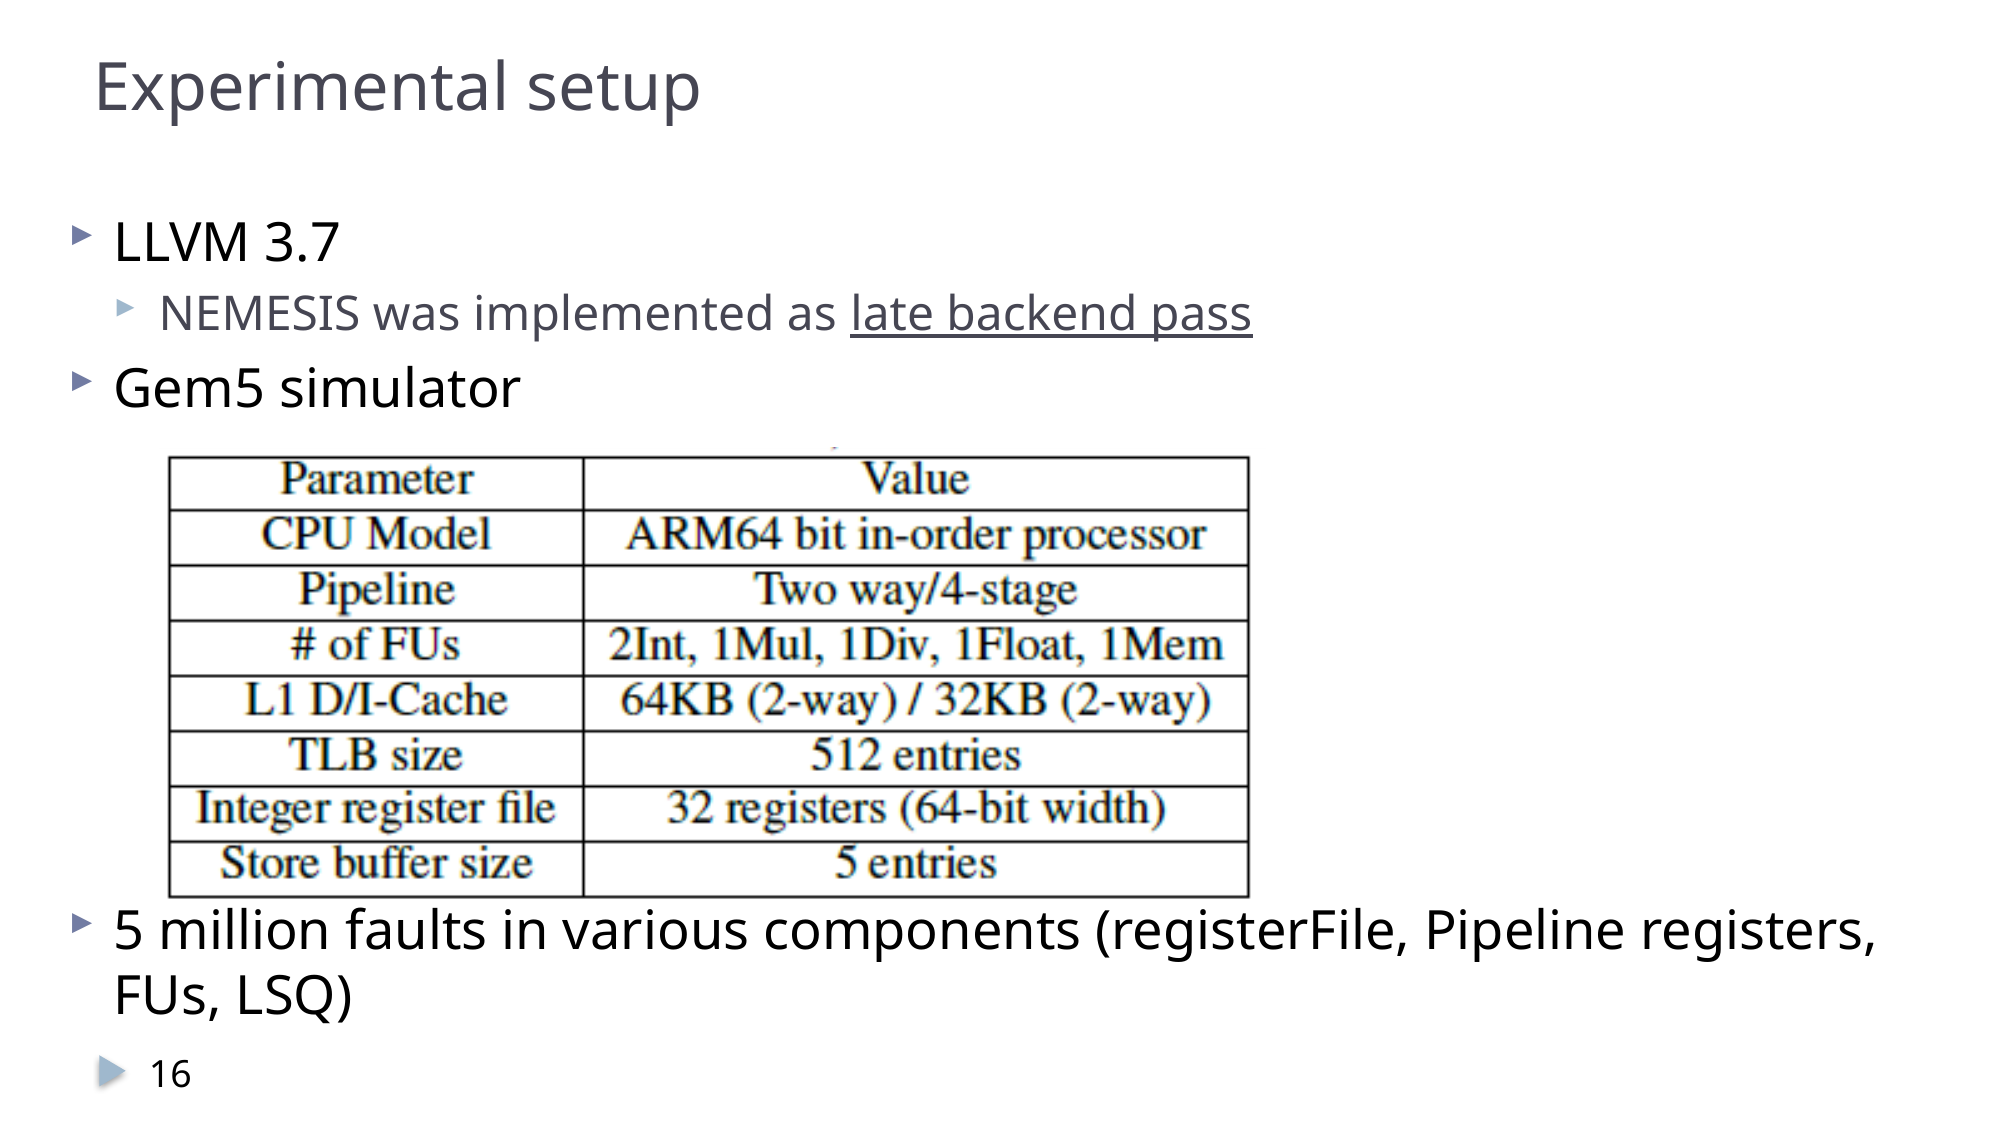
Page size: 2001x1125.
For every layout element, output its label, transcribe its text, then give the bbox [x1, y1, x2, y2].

picture [159, 447, 1266, 907]
list LLVM 3.7 NEMESIS was implemented as late backend pass Gem5 simulator 5 million faults in various components (registerFile, Pipeline registers, FUs, LSQ) [53, 200, 1949, 1010]
slide_number 16 [134, 1042, 417, 1103]
title Experimental setup [79, 0, 1880, 132]
